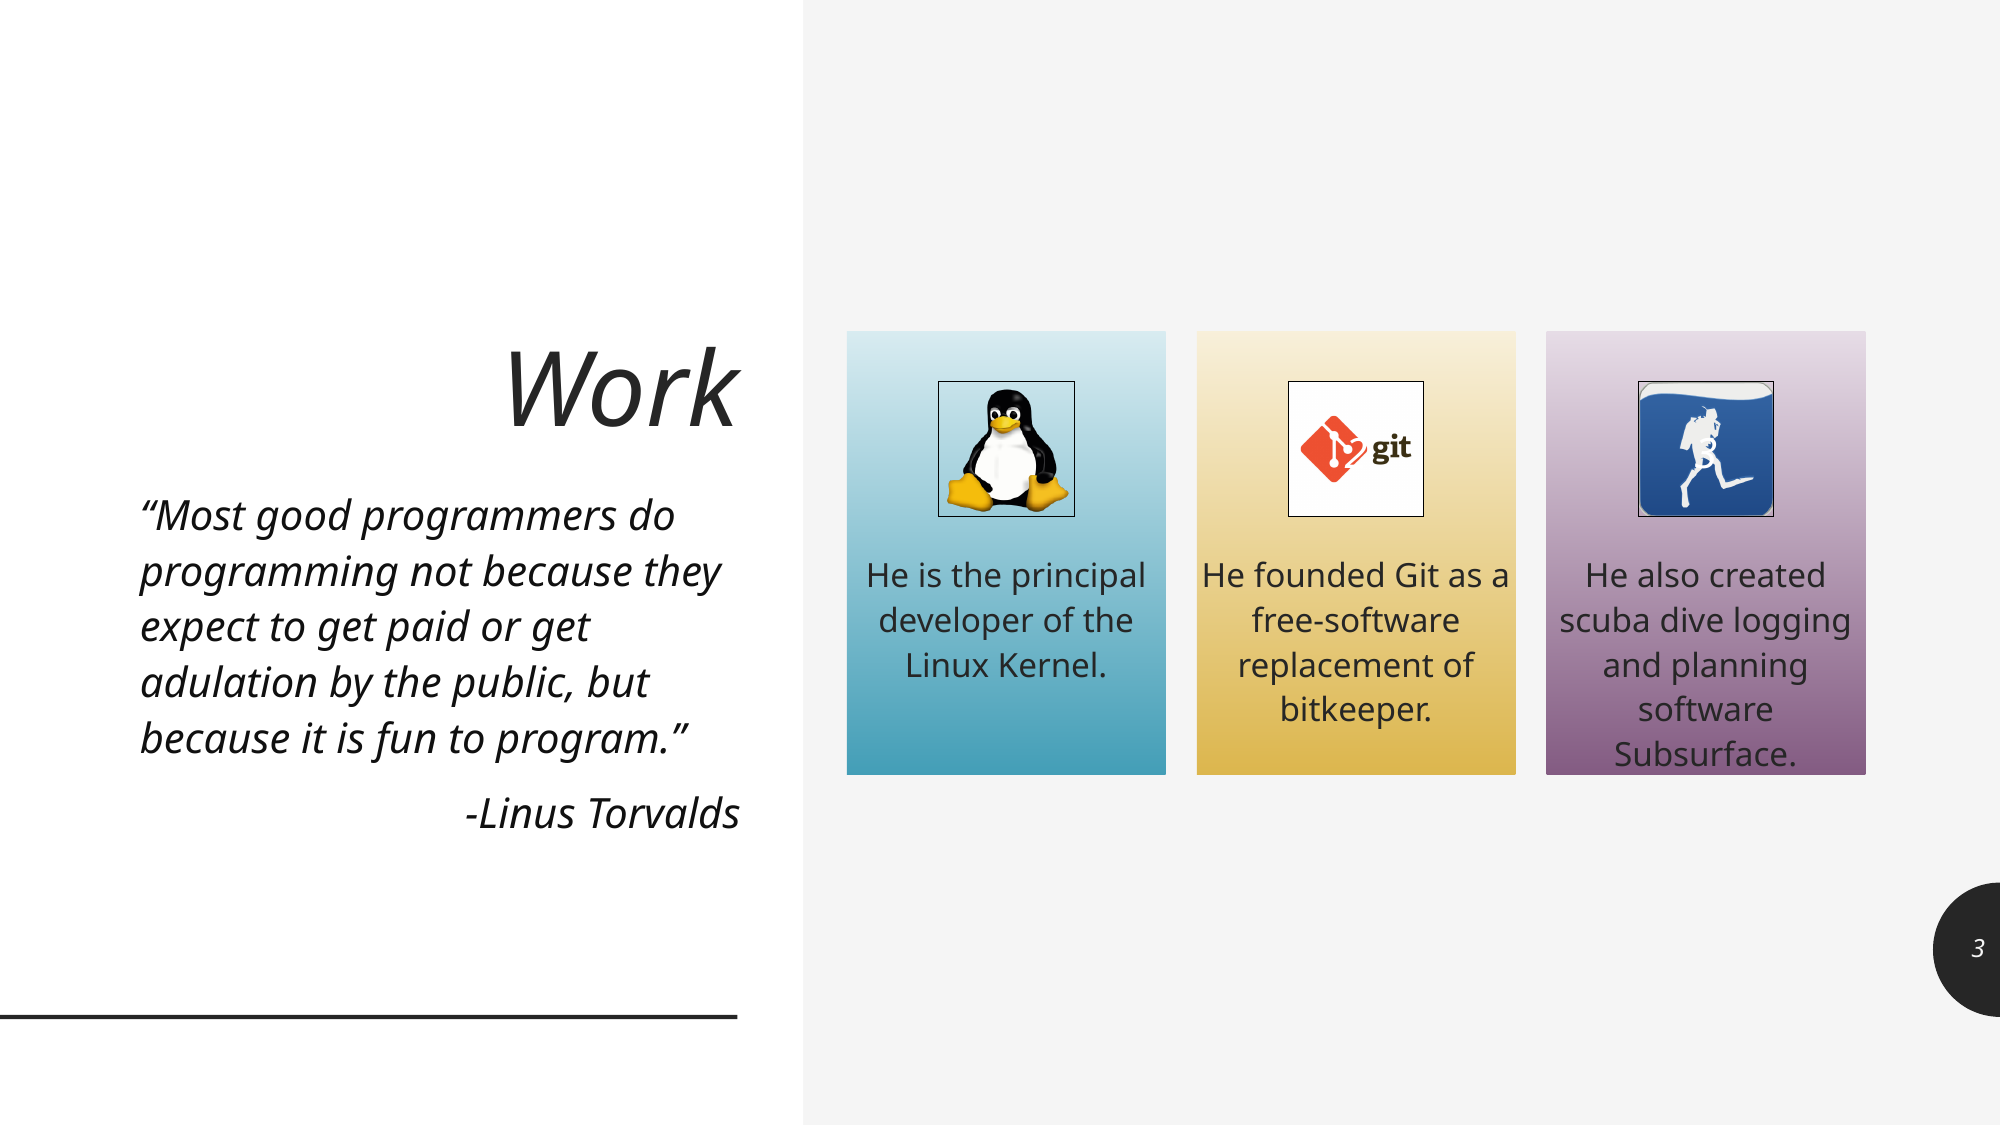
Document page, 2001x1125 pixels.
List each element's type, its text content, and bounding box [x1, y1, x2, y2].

text_box He founded Git as a free-software replacement of bitkeeper. [1196, 331, 1516, 775]
text_box “Most good programmers do programming not because they expect to get paid or get adulation by the public, but because it is fun to program.” -Linus Torvalds [125, 474, 756, 944]
text_box 3 [1638, 381, 1774, 517]
text_box He is the principal developer of the Linux Kernel. [846, 331, 1166, 775]
text_box Work [125, 91, 754, 457]
text_box 2 [1932, 919, 2000, 980]
text_box He also created scuba dive logging and planning software Subsurface. [1546, 331, 1866, 775]
text_box 2 [1288, 381, 1424, 517]
text_box [938, 381, 1075, 517]
